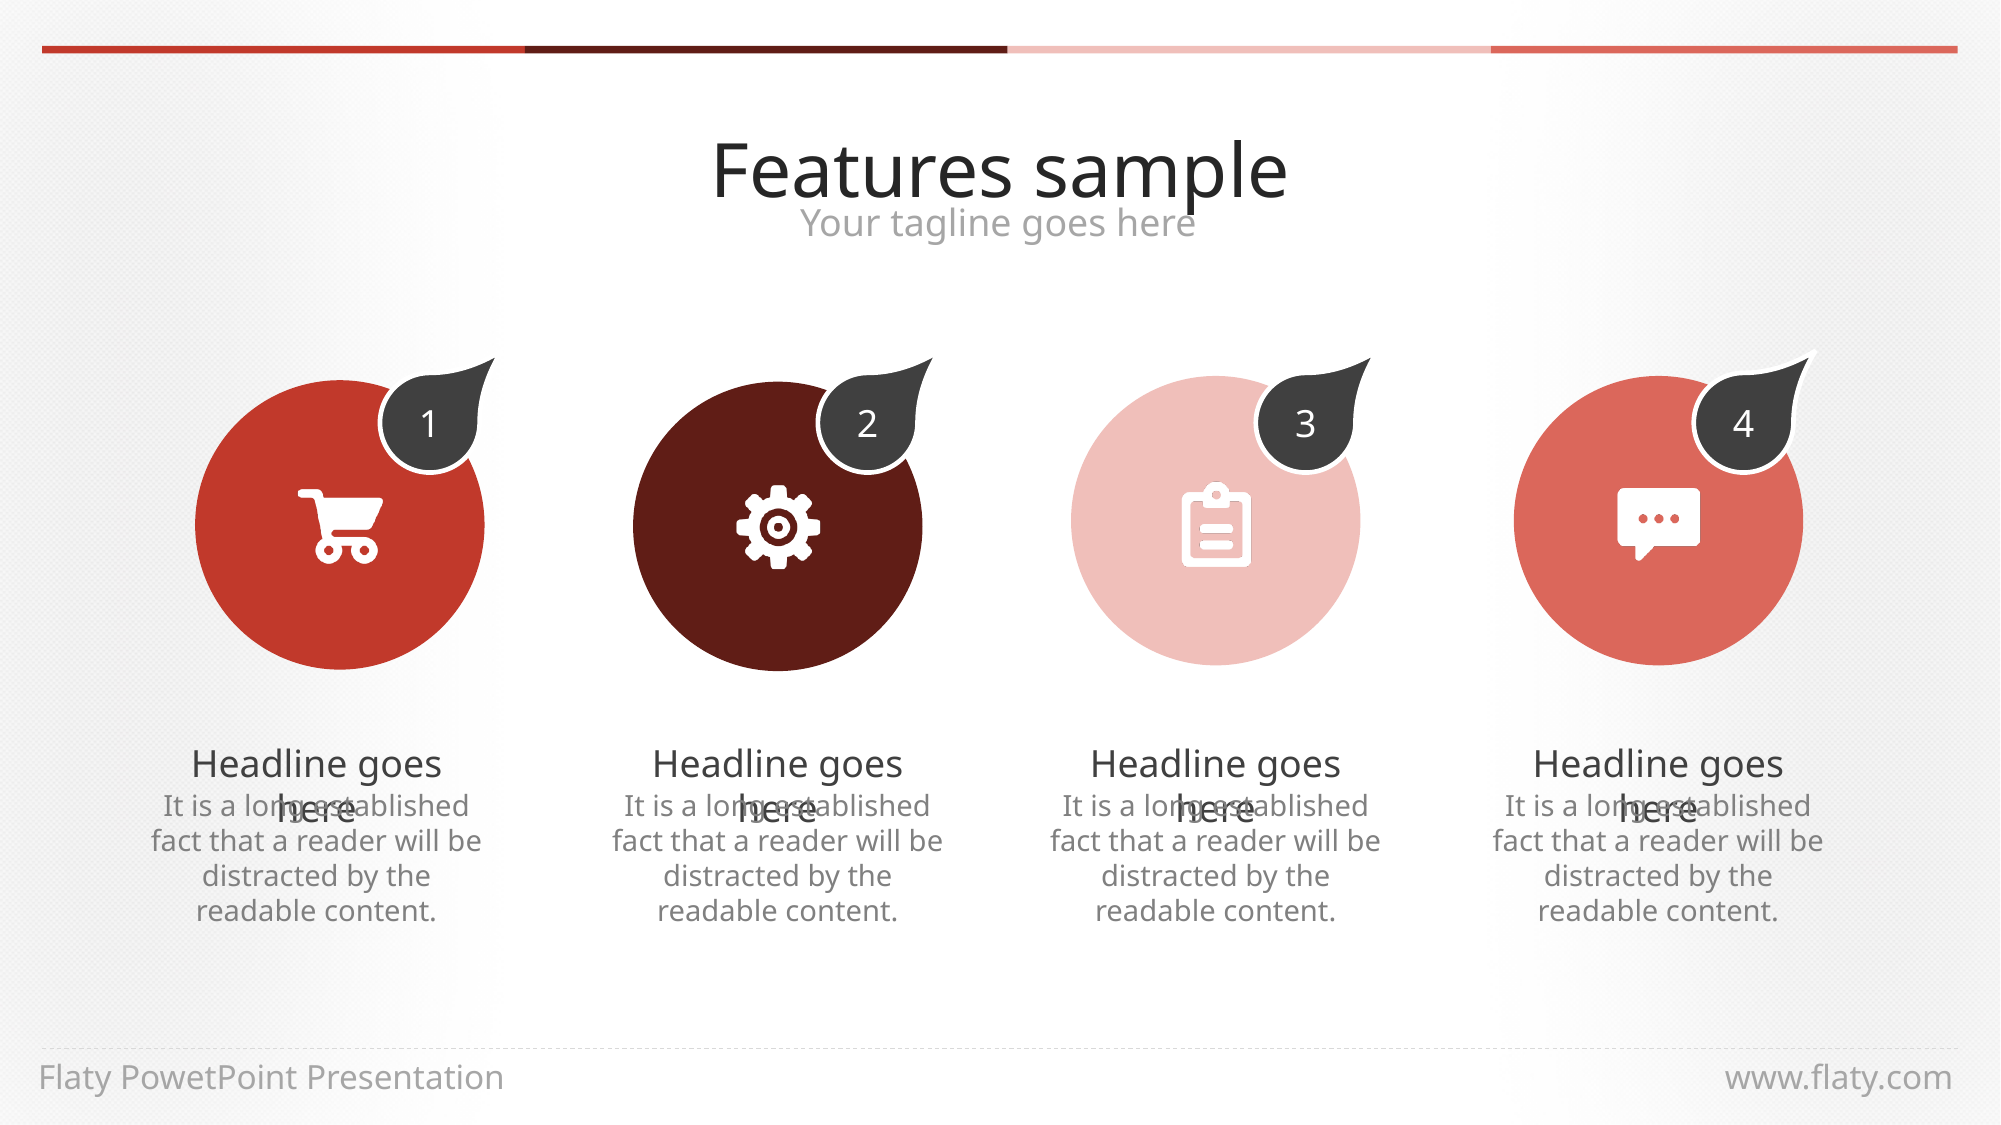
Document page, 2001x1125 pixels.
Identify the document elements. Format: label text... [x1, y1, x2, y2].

text_box Flaty PowetPoint Presentation [23, 1048, 610, 1104]
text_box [1033, 372, 1398, 866]
text_box www.flaty.com [1479, 1048, 1969, 1104]
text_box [42, 45, 1958, 54]
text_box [596, 372, 960, 866]
picture [0, 0, 2001, 1125]
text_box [134, 372, 499, 866]
text_box Features sample [0, 115, 2000, 191]
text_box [1476, 372, 1841, 866]
text_box Your tagline goes here [0, 191, 2000, 251]
